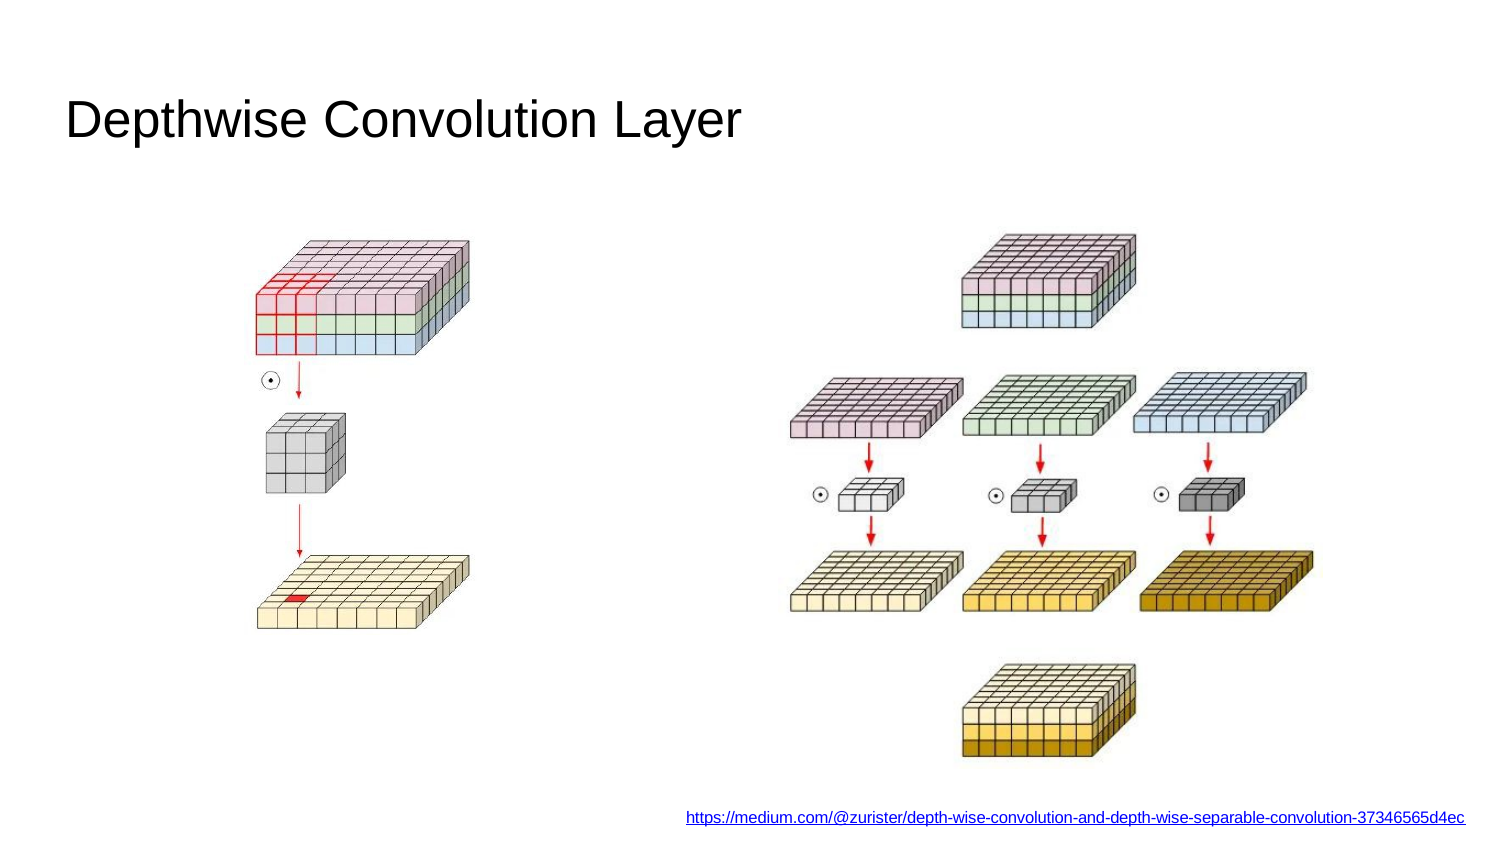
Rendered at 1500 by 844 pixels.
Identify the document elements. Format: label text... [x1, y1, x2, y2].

text_box https://medium.com/@zurister/depth-wise-convolution-and-depth-wise-separable-convolution-37346565d4ec [683, 806, 1489, 827]
title Depthwise Convolution Layer [63, 48, 767, 227]
picture [244, 229, 477, 635]
picture [778, 226, 1323, 769]
